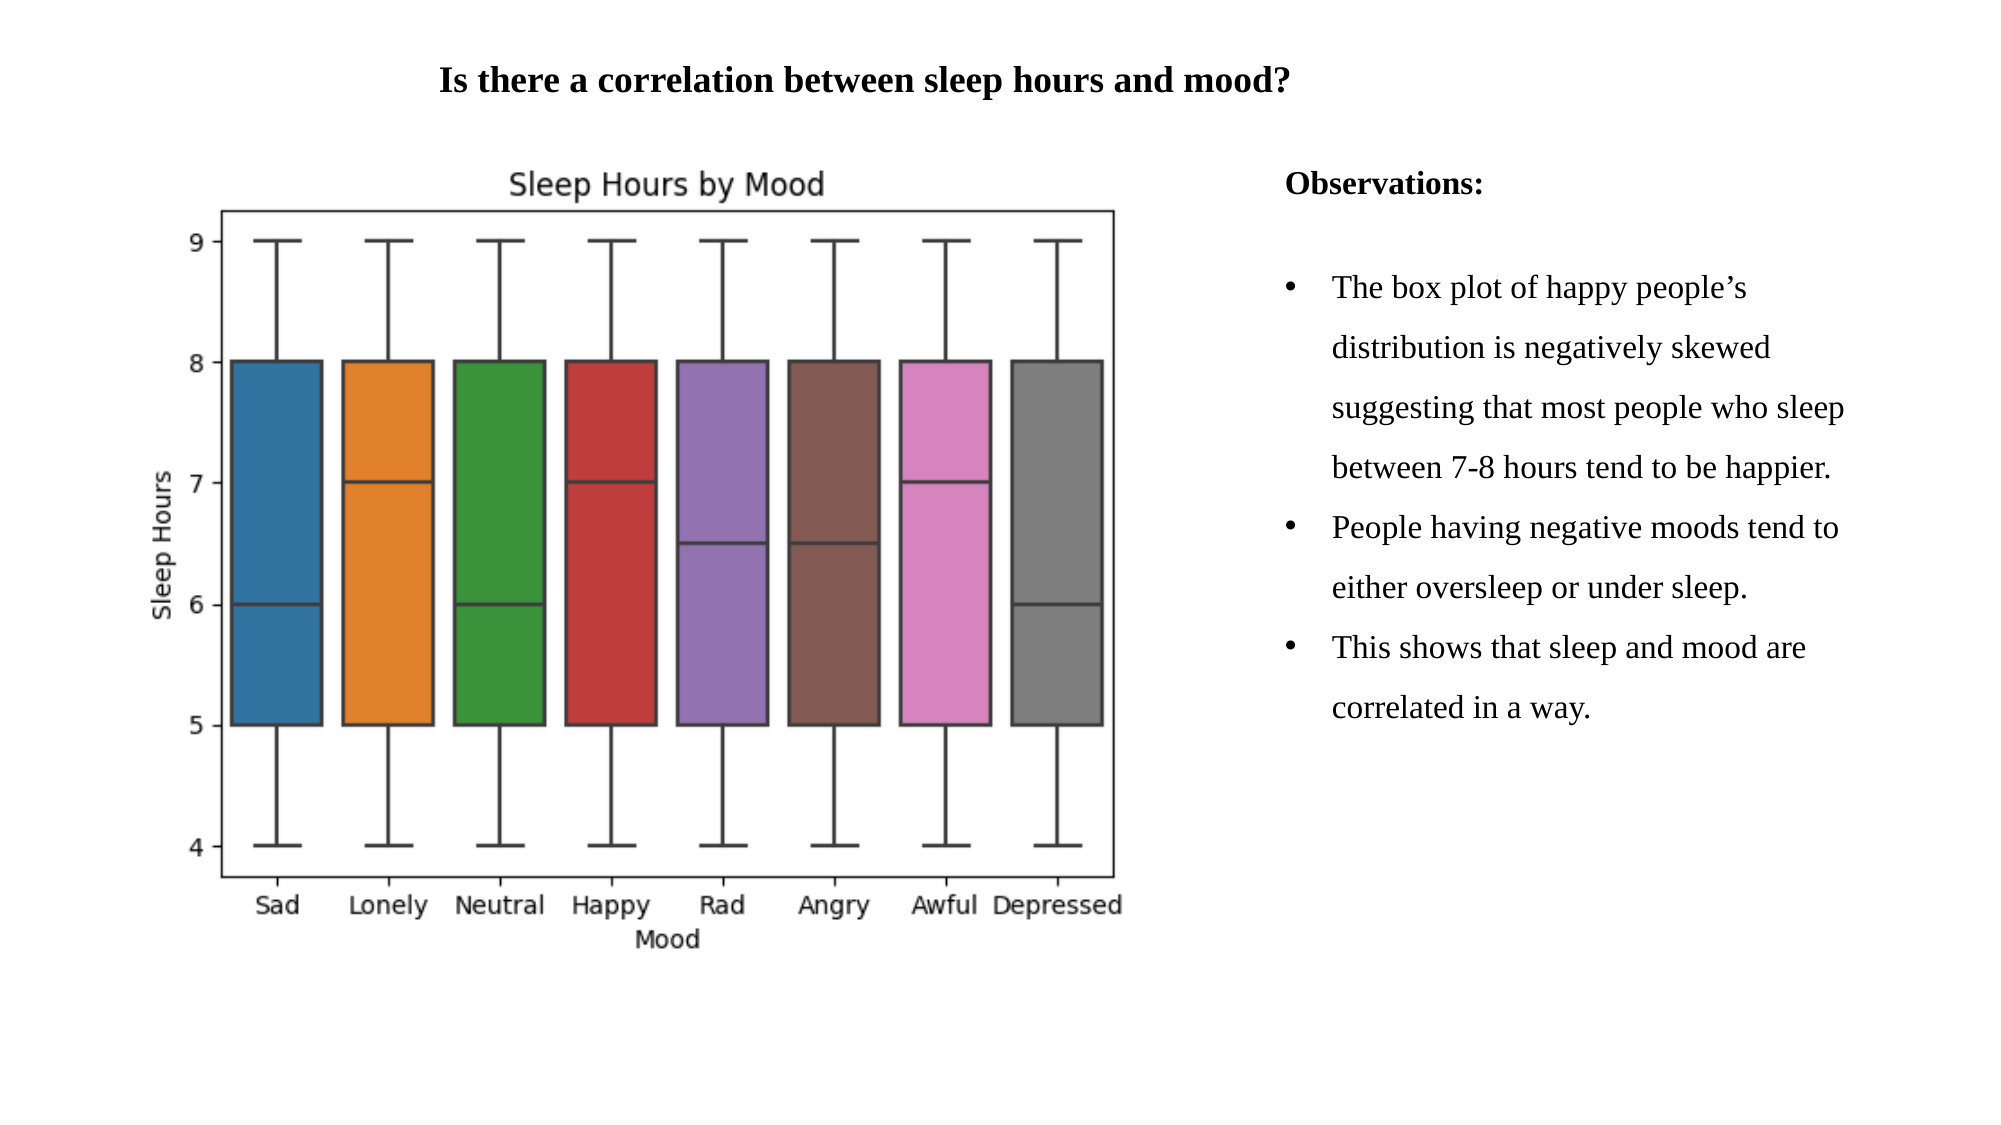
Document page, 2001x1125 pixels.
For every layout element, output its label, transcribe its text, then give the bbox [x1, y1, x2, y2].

picture [134, 153, 1143, 972]
text_box Observations: The box plot of happy people’s distribution is negatively skewed suggesting that most people who sleep between 7-8 hours tend to be happier. People having negative moods tend to either oversleep or under sleep. This shows that sleep and mood are correlated in a way. [1270, 153, 1865, 823]
text_box Is there a correlation between sleep hours and mood? [414, 47, 1415, 153]
